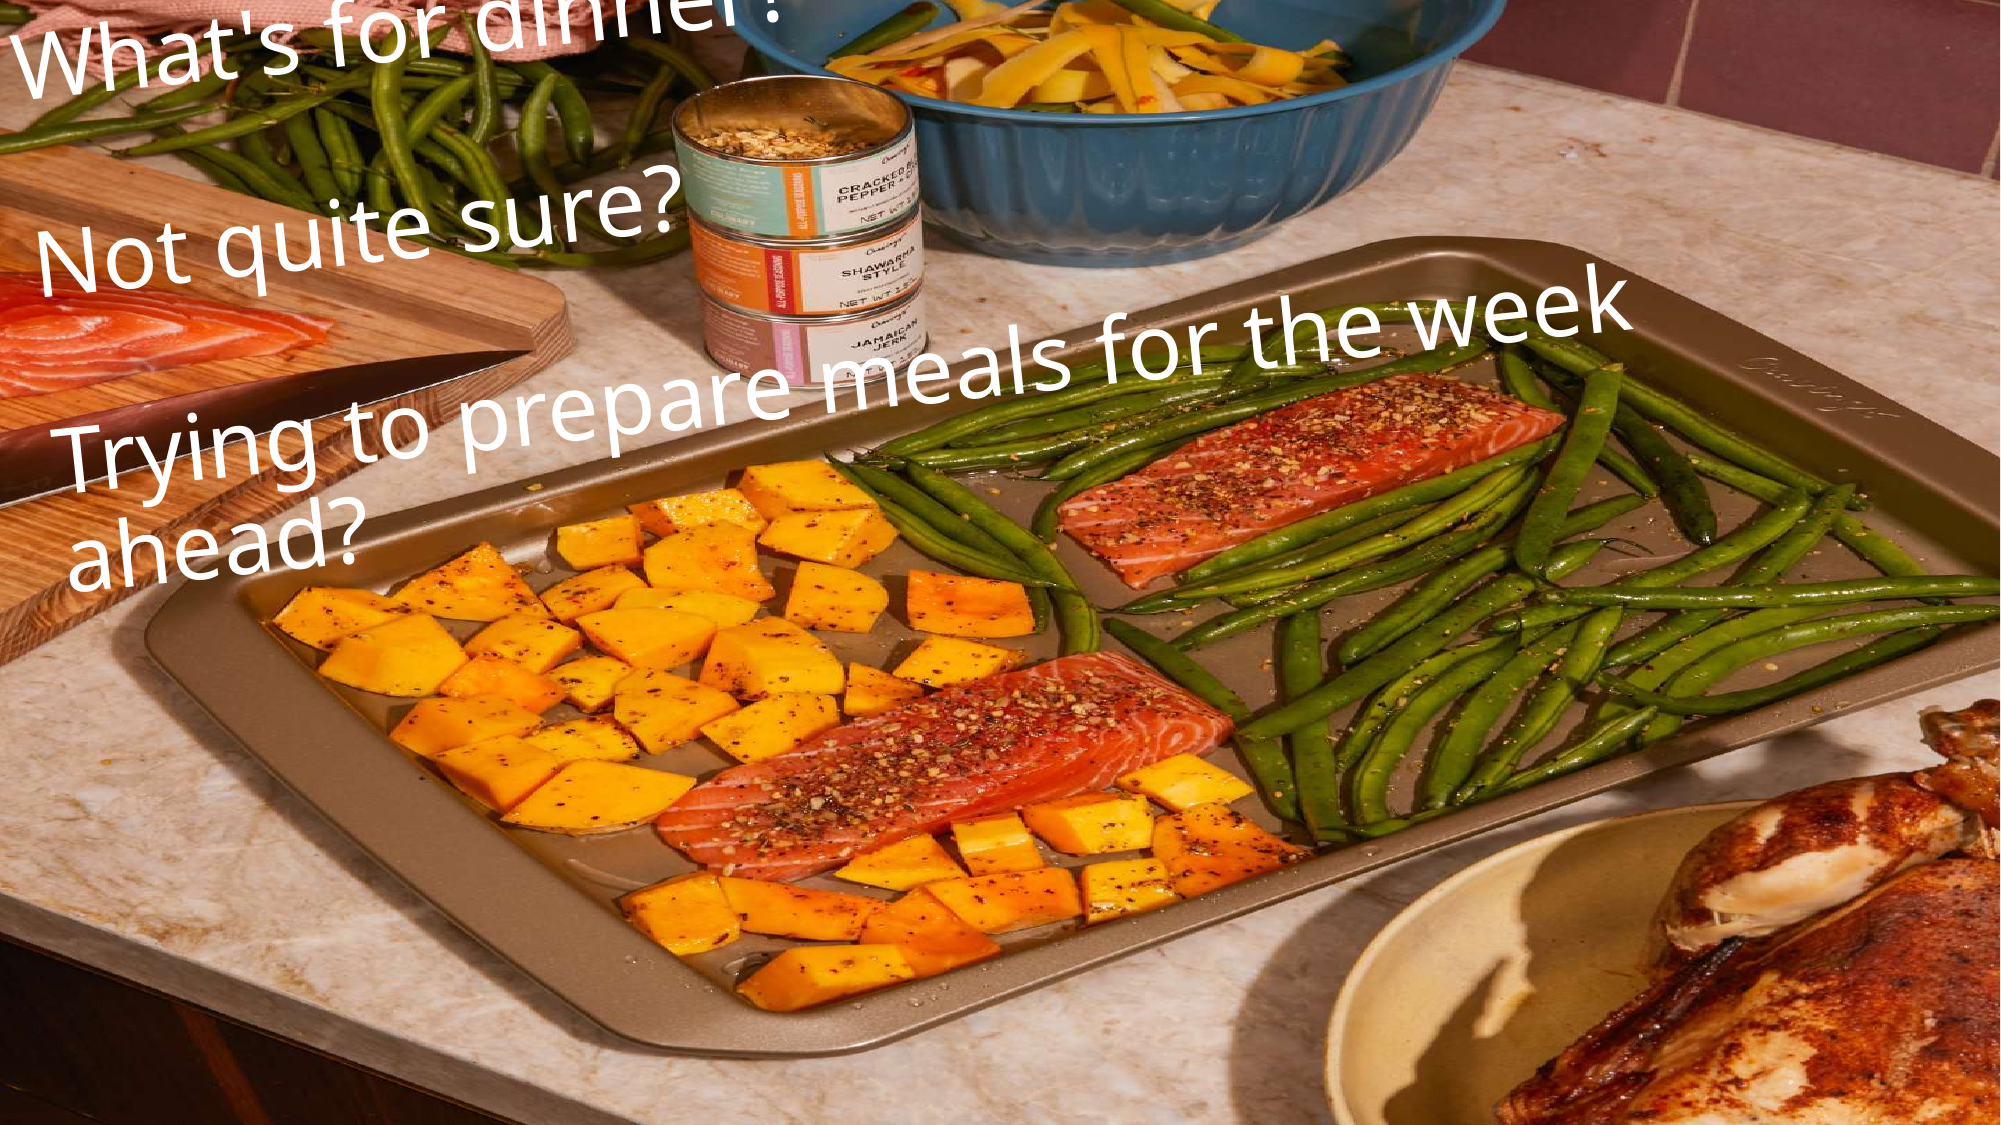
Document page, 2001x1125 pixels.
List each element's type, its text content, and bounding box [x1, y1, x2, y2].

picture [0, 0, 2001, 1125]
title What's for dinner? Not quite sure? Trying to prepare meals for the week ahead? [0, 0, 1813, 780]
